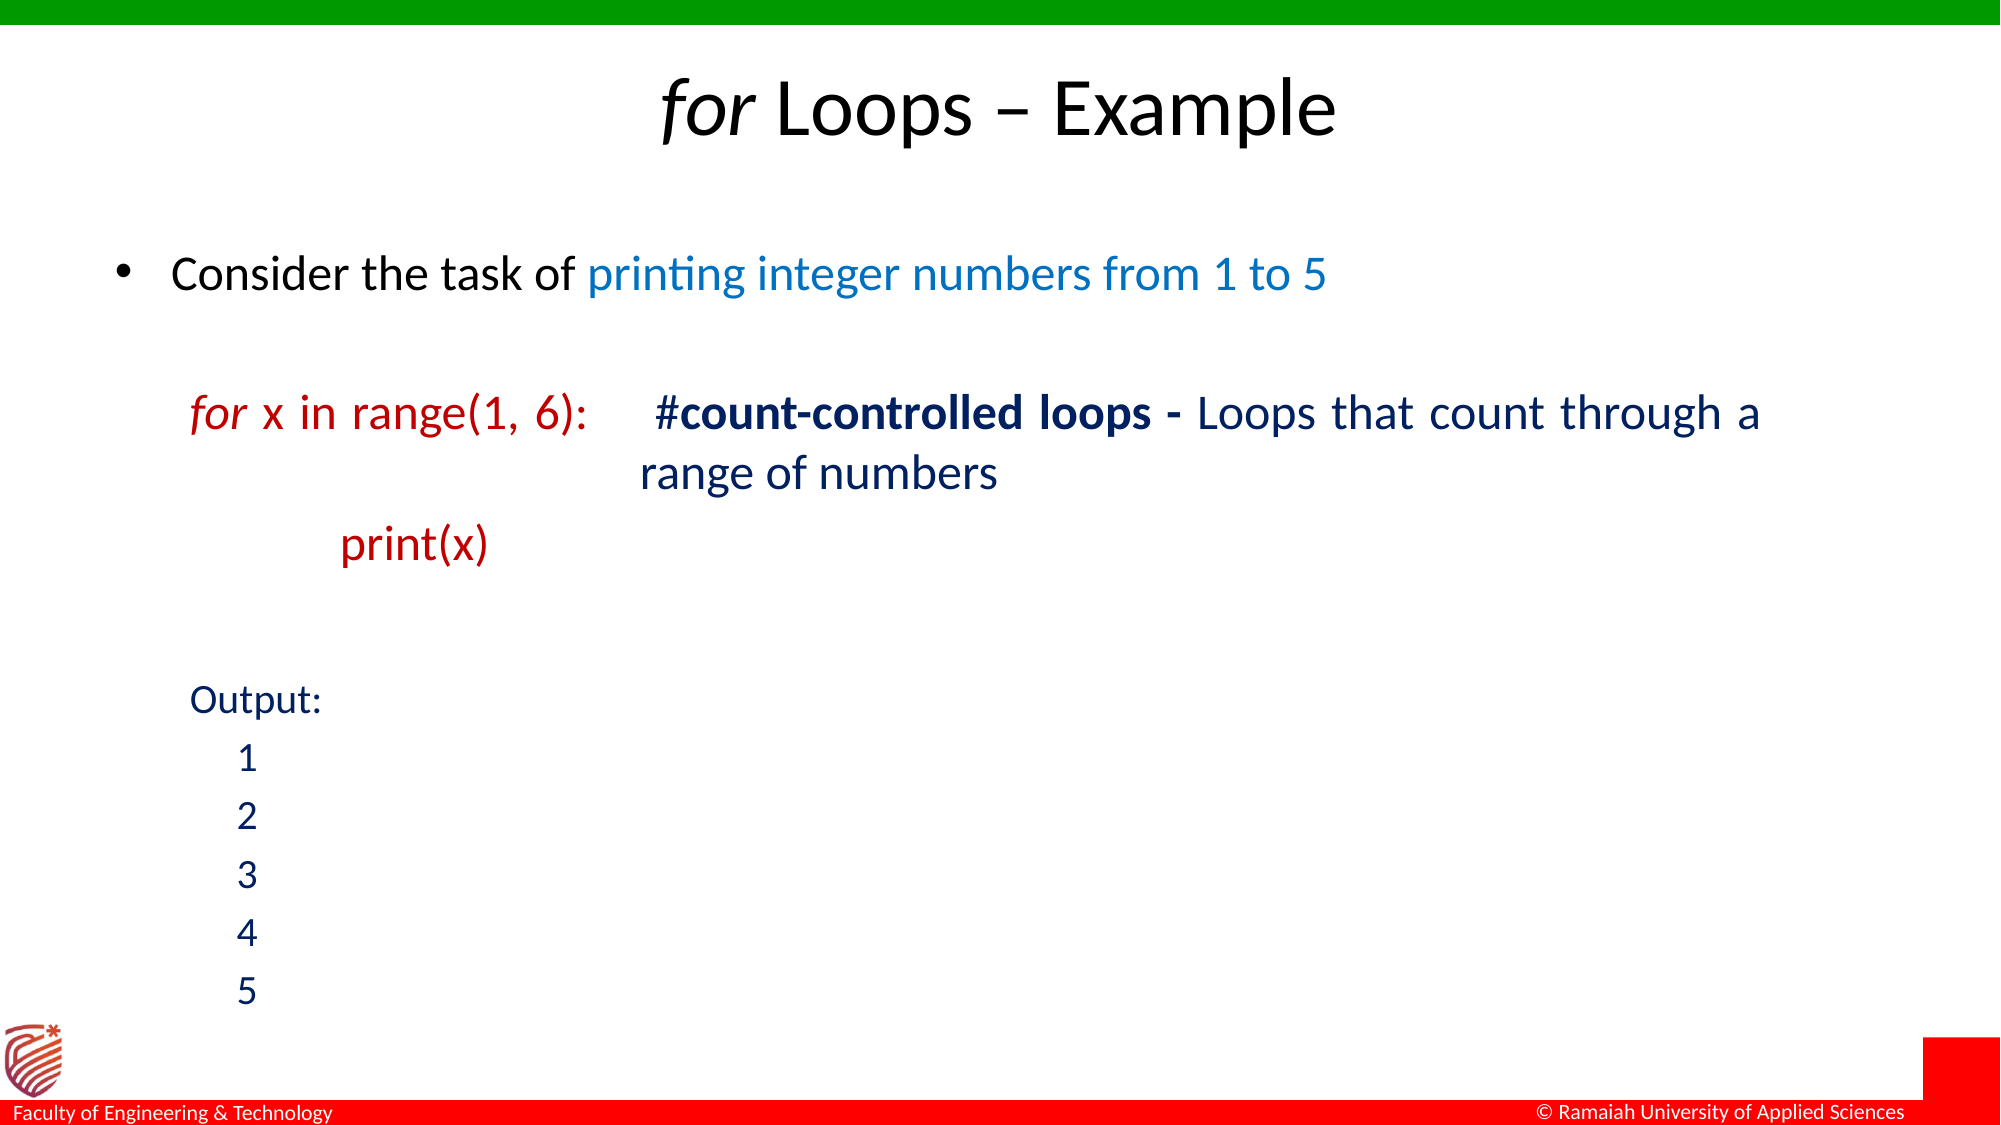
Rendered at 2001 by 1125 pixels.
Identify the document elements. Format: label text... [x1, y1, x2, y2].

title for Loops – Example [99, 45, 1900, 232]
list Consider the task of printing integer numbers from 1 to 5 for x in range(1, 6): #count-controlled loops - Loops that count through a range of numbers print(x) Output: 1 2 3 4 5 [99, 232, 1900, 1005]
picture [0, 1013, 69, 1100]
